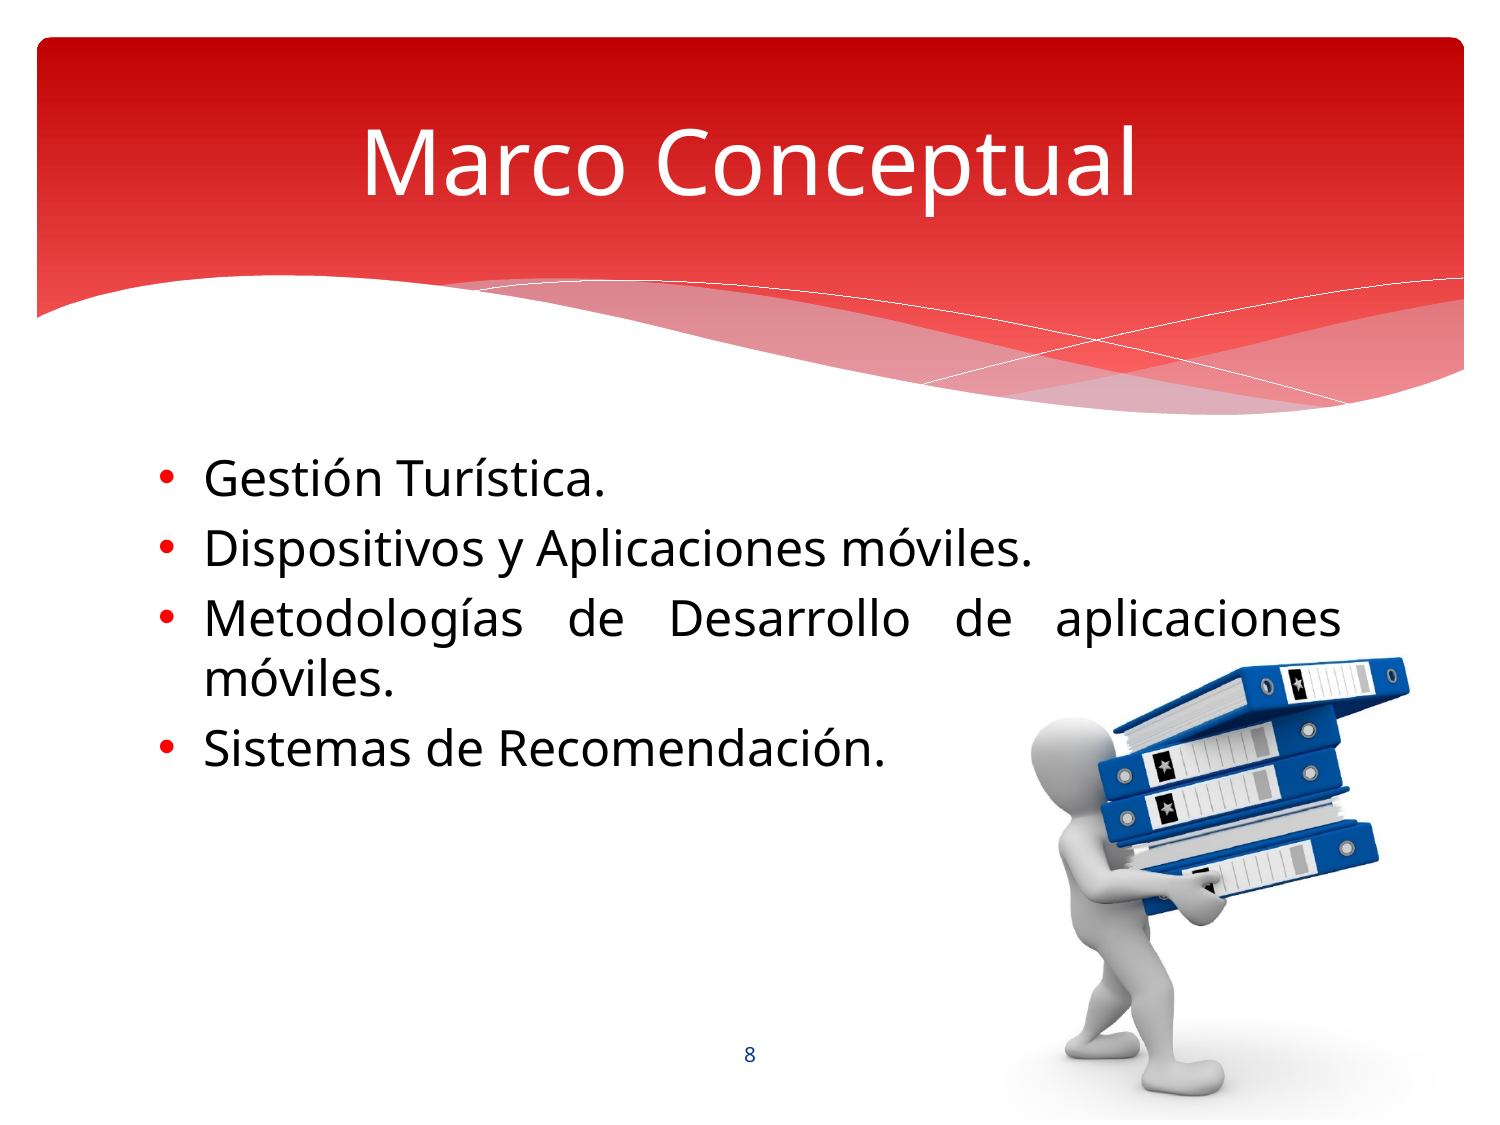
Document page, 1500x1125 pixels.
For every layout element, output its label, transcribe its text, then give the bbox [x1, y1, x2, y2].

list Gestión Turística. Dispositivos y Aplicaciones móviles. Metodologías de Desarrollo de aplicaciones móviles. Sistemas de Recomendación. [143, 438, 1359, 1005]
title Marco Conceptual [75, 55, 1425, 261]
picture [950, 648, 1500, 1120]
slide_number 8 [654, 1025, 846, 1086]
